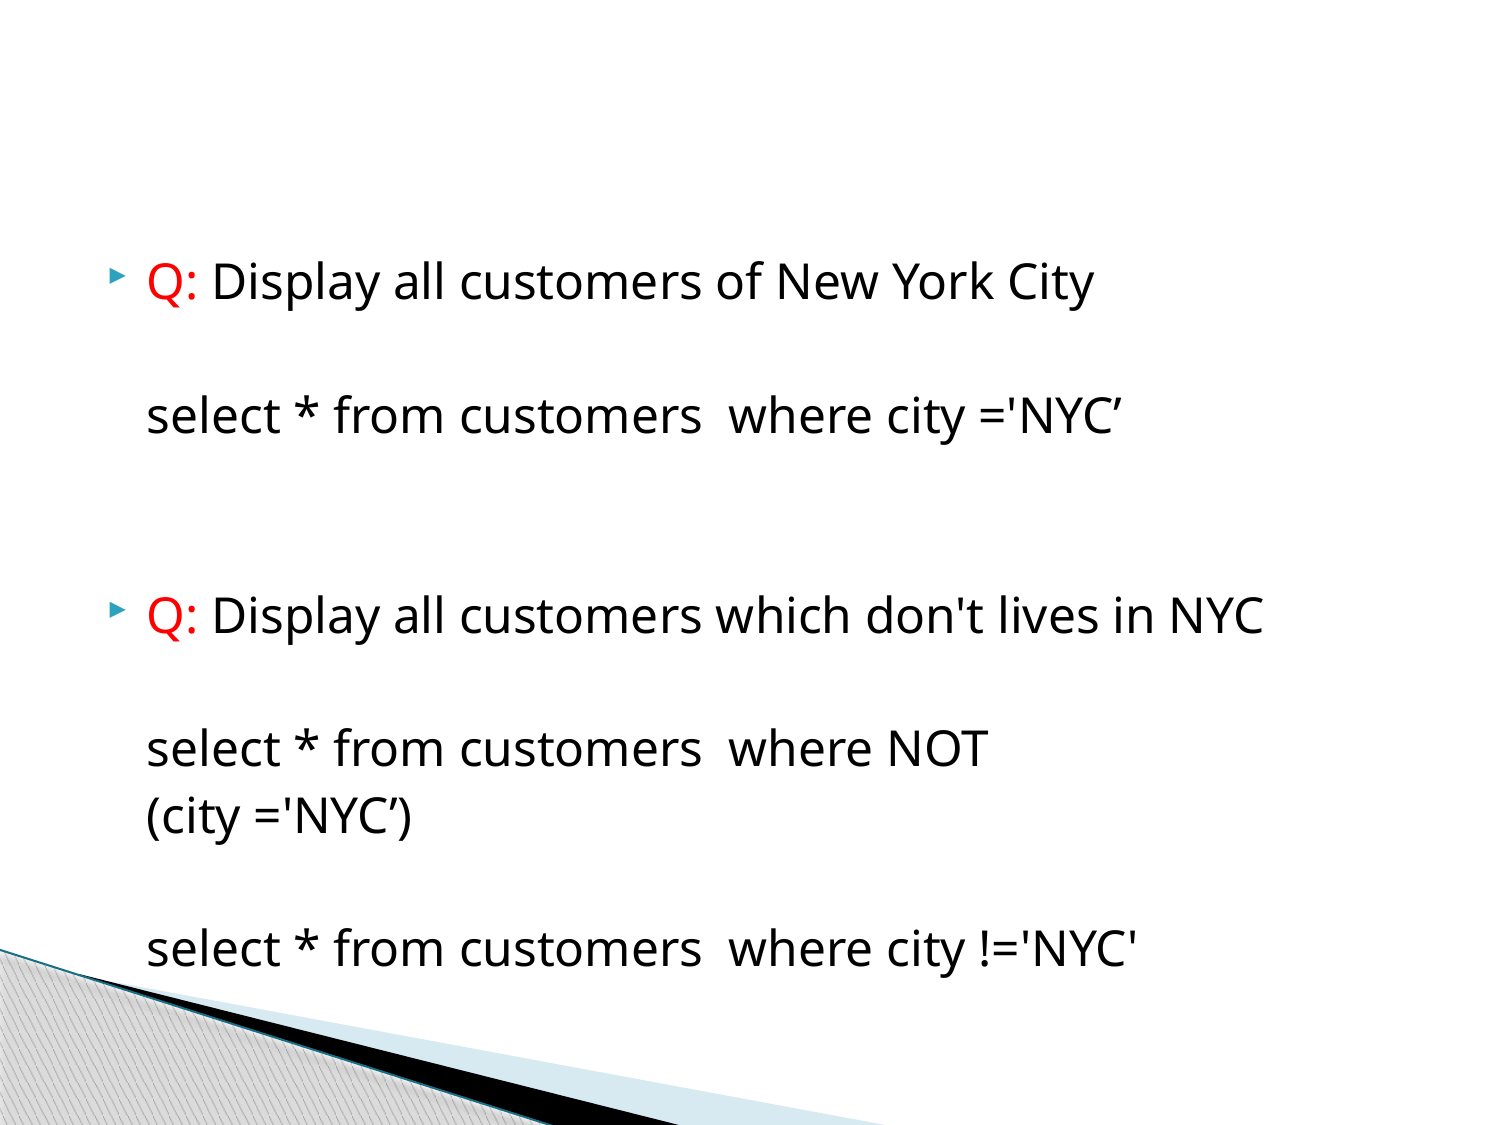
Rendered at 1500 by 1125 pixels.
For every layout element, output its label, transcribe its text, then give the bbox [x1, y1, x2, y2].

list Q: Display all customers of New York City select * from customers where city ='NYC’ Q: Display all customers which don't lives in NYC select * from customers where NOT (city ='NYC’) select * from customers where city !='NYC' [75, 243, 1425, 986]
